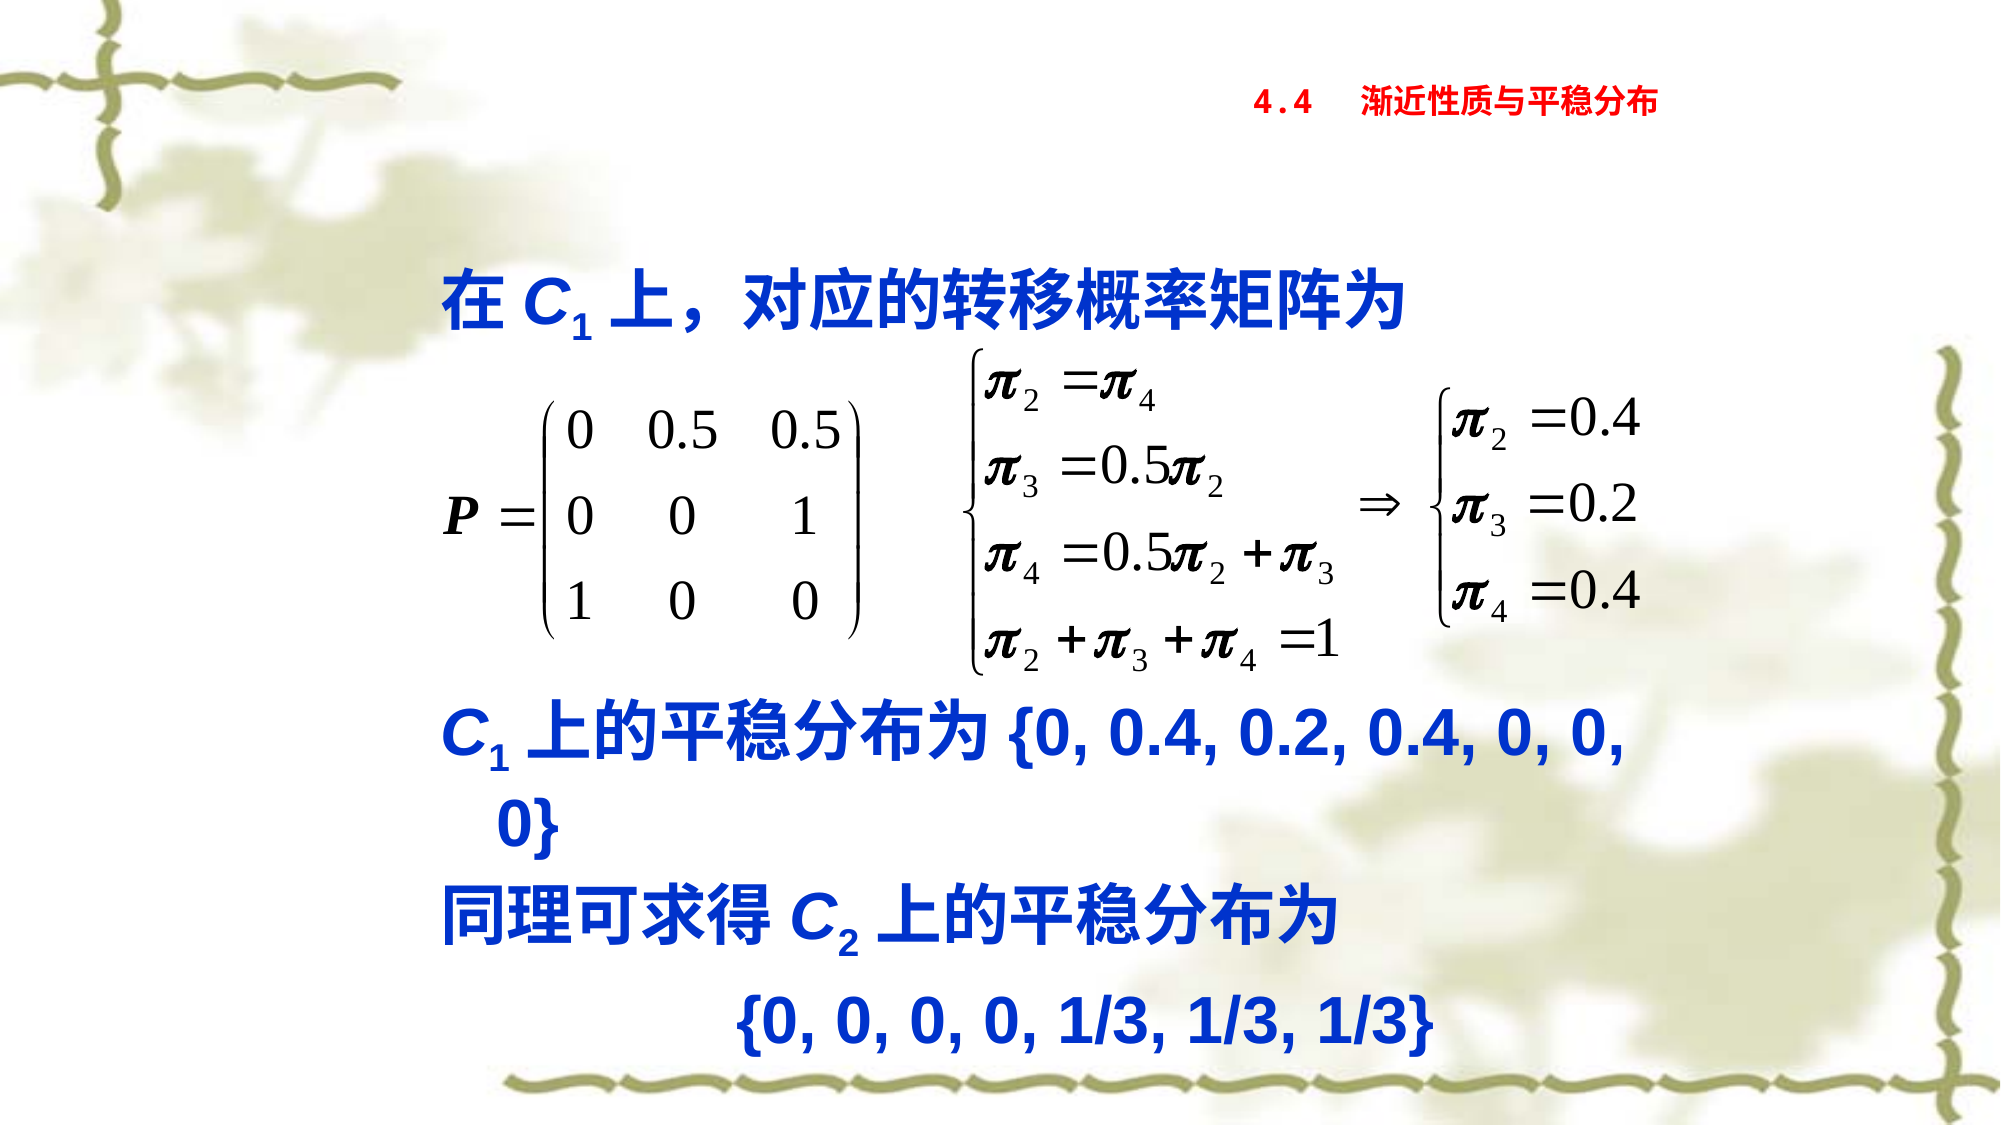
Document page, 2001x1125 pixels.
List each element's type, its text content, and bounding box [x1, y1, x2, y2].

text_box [950, 337, 1350, 688]
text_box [432, 387, 875, 653]
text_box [1350, 374, 1650, 641]
picture [0, 0, 2001, 1125]
title 4.4 渐近性质与平稳分布 [425, 62, 1675, 138]
list 在C1上，对应的转移概率矩阵为 C1上的平稳分布为{0, 0.4, 0.2, 0.4, 0, 0, 0} 同理可求得C2上的平稳分布为 {0, 0, 0, 0, 1/3, 1/3, 1/3} [425, 249, 1675, 1013]
